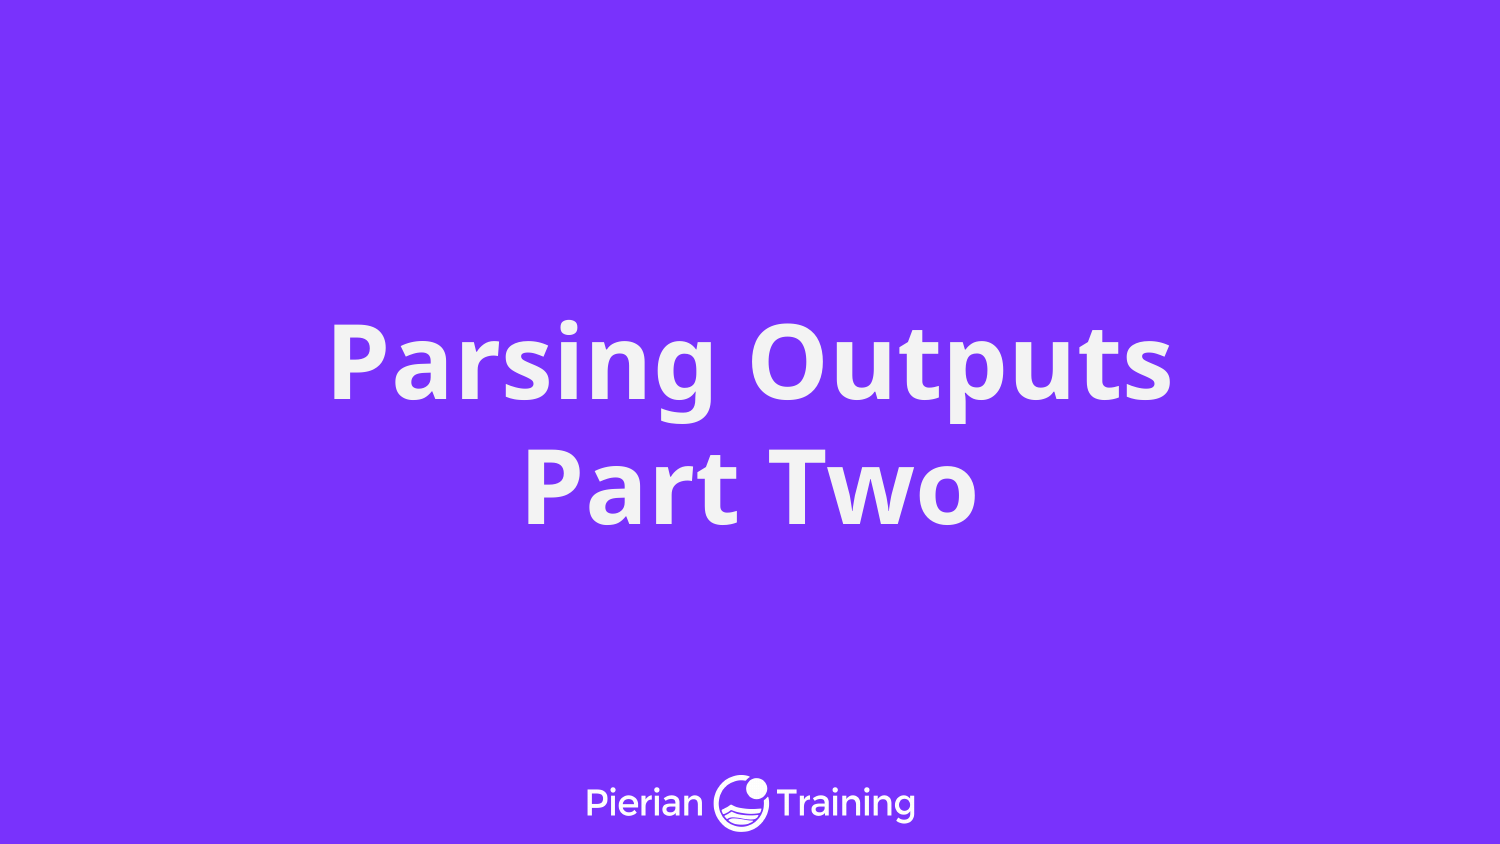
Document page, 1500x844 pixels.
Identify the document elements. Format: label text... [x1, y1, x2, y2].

text_box Parsing Outputs Part Two [86, 280, 1414, 561]
picture [583, 775, 916, 832]
